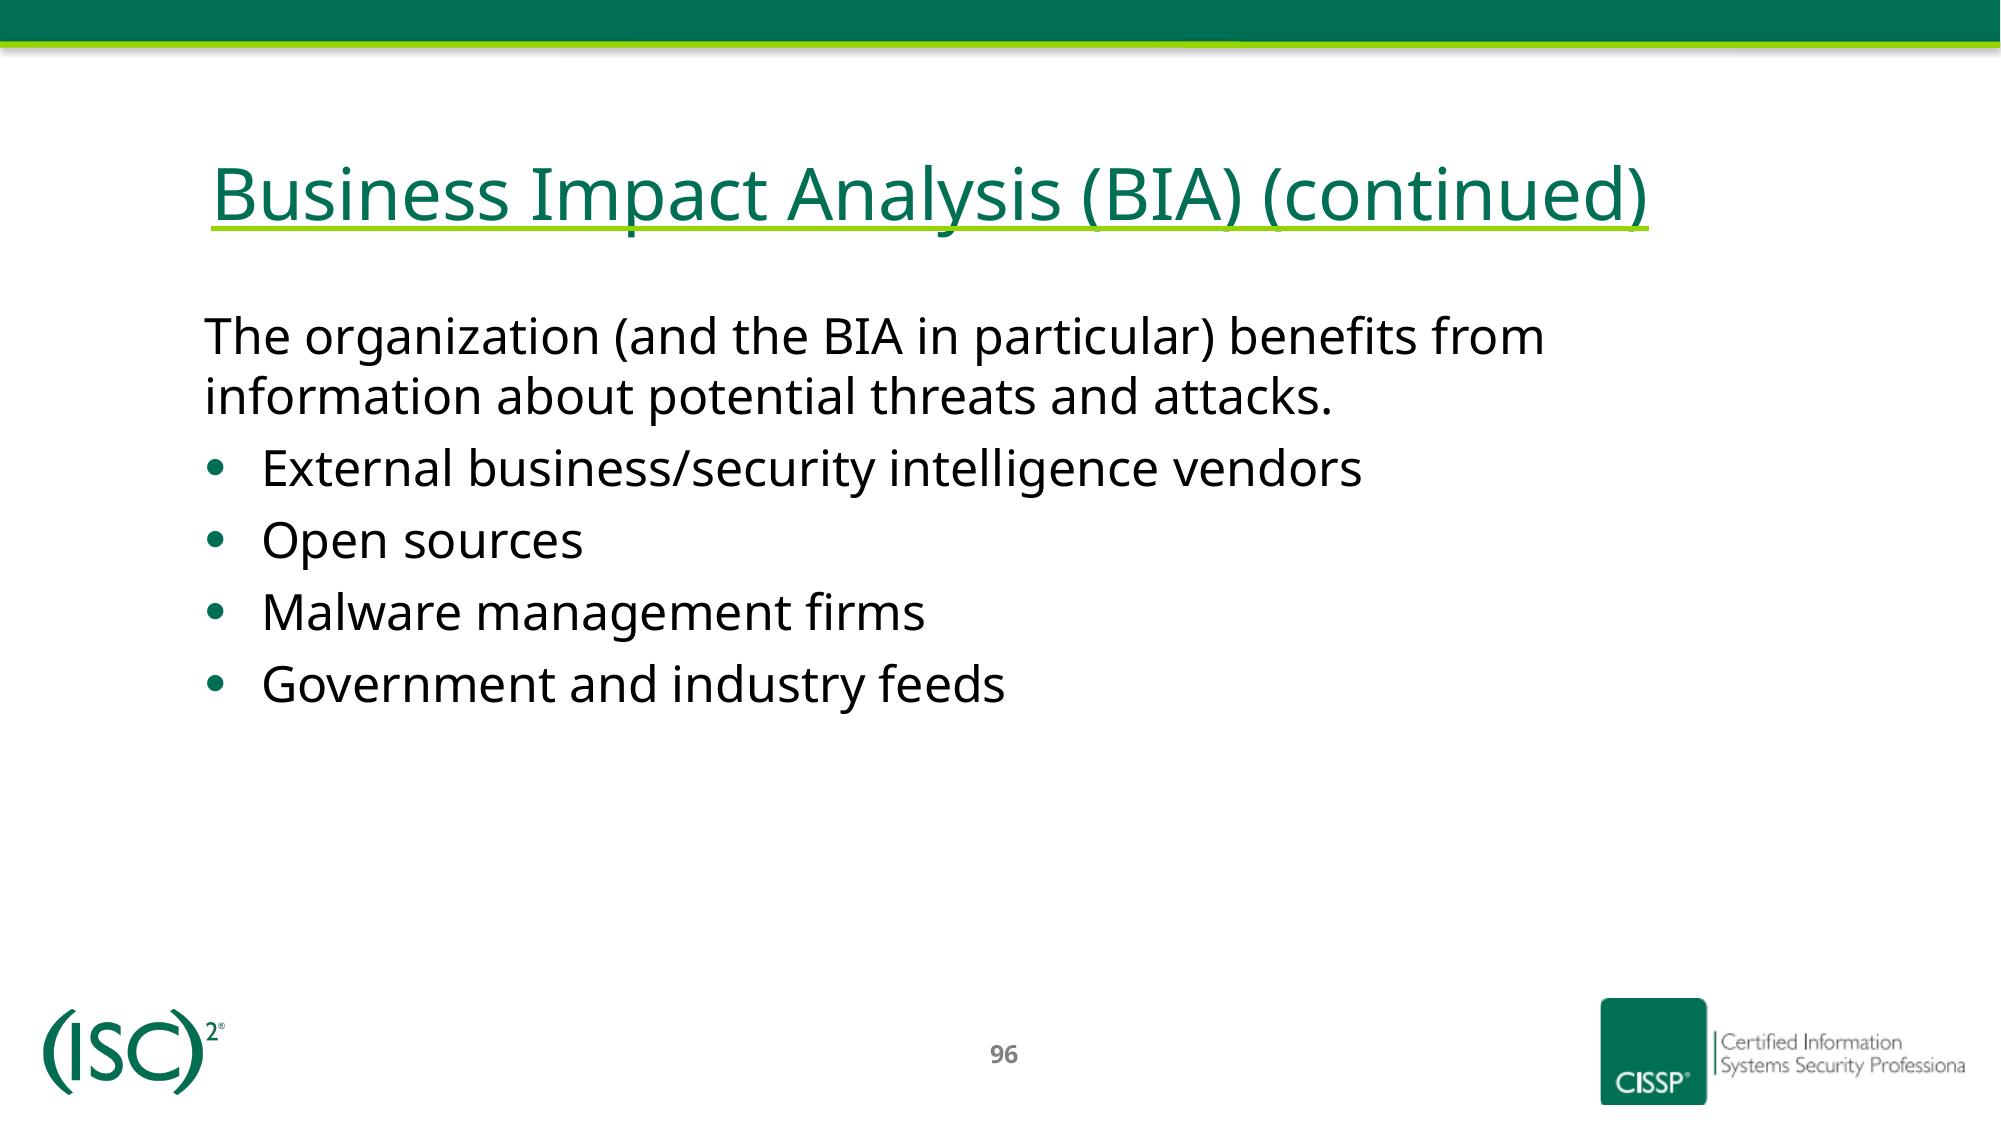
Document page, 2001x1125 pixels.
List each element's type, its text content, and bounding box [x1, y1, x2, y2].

picture [40, 1005, 228, 1099]
title Business Impact Analysis (BIA) (continued) [196, 91, 1938, 280]
list The organization (and the BIA in particular) benefits from information about potential threats and attacks. External business/security intelligence vendors Open sources Malware management firms Government and industry feeds [189, 297, 1836, 961]
